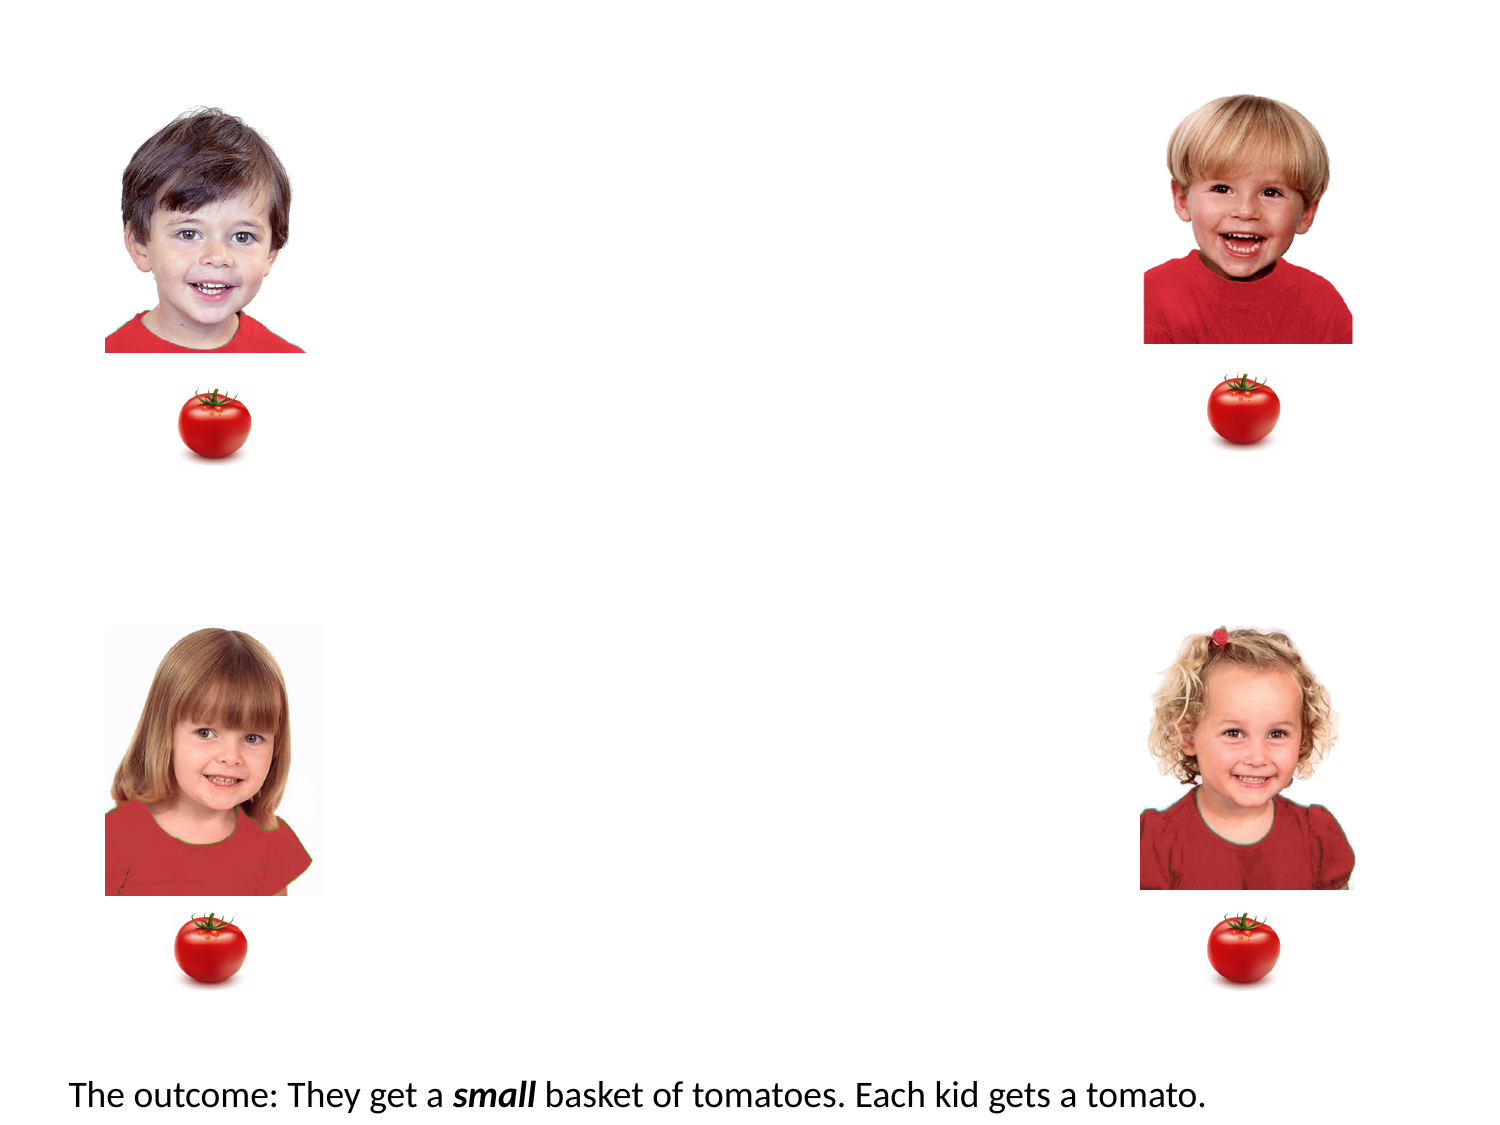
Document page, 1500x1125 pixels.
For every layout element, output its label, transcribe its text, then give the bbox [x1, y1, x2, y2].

picture [170, 910, 251, 991]
picture [1203, 371, 1285, 452]
picture [105, 624, 325, 896]
picture [105, 92, 318, 353]
picture [1140, 625, 1360, 891]
picture [174, 385, 255, 467]
picture [1203, 910, 1285, 991]
picture [1140, 92, 1354, 344]
text_box The outcome: They get a small basket of tomatoes. Each kid gets a tomato. [53, 1062, 1232, 1122]
